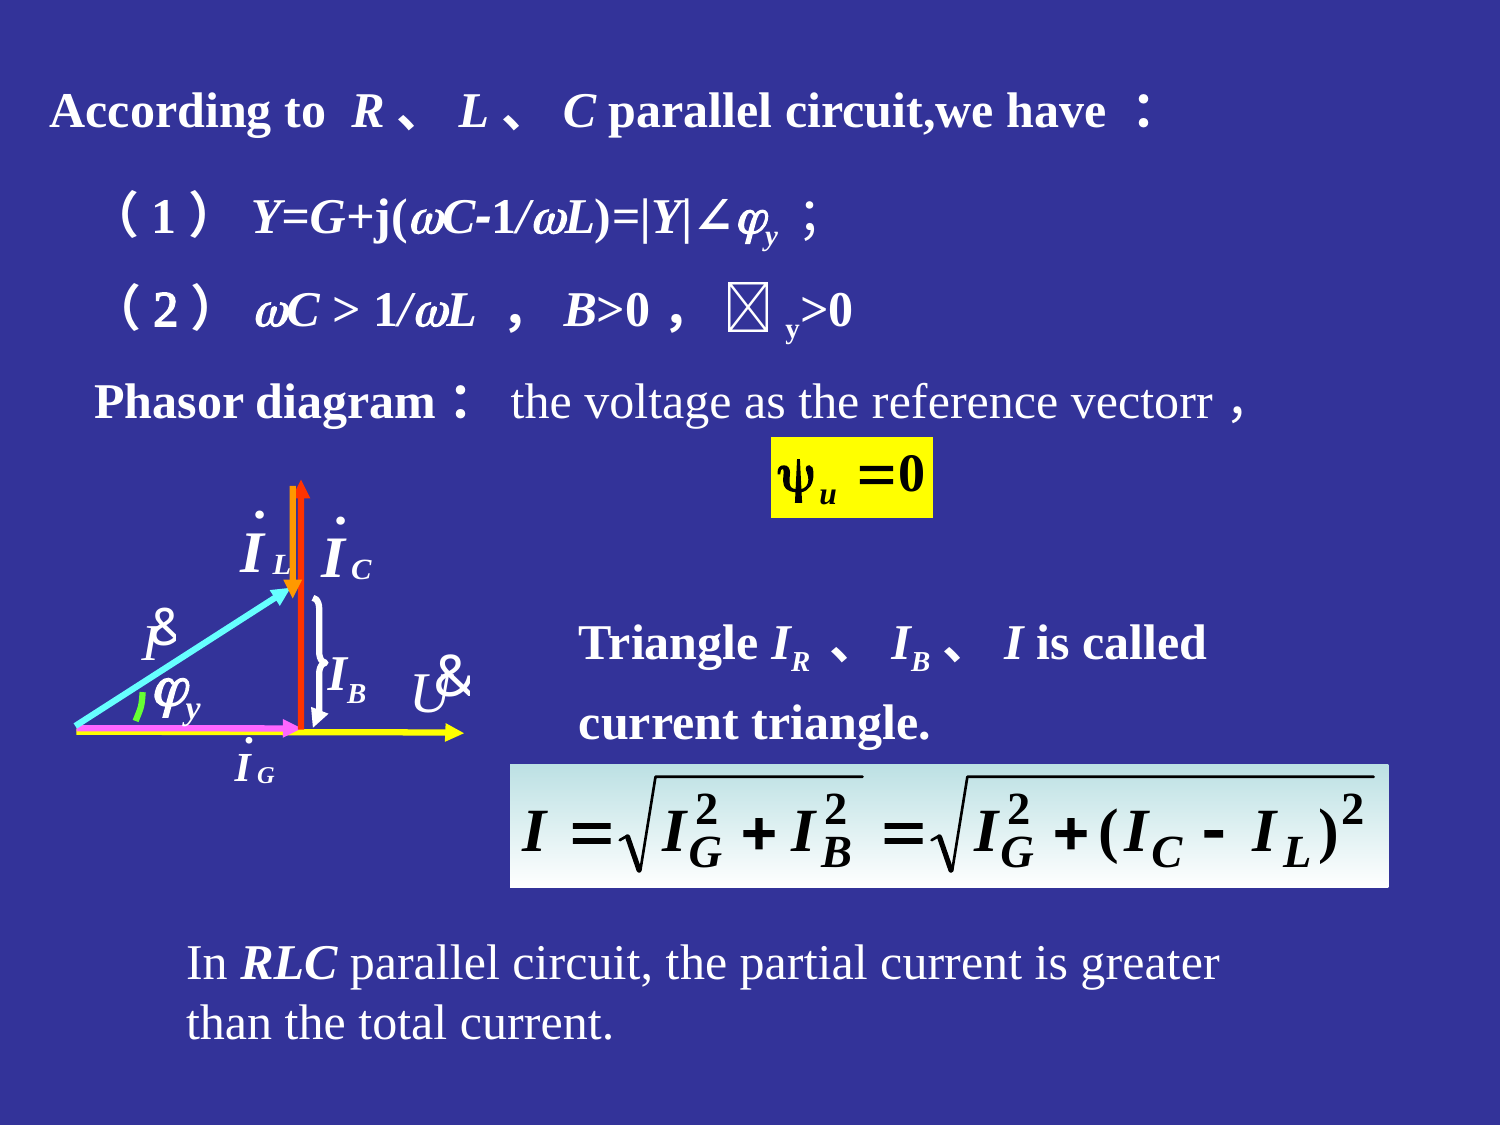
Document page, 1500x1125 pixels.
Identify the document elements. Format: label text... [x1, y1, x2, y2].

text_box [509, 764, 1389, 888]
text_box （1）Y=G+j(wC-1/wL)=|Y|∠jy ； [75, 169, 865, 265]
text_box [414, 650, 470, 734]
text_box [312, 597, 413, 729]
text_box Phasor diagram：the voltage as the reference vectorr， [79, 361, 1291, 436]
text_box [229, 479, 300, 599]
text_box Triangle IR 、IB、I is called current triangle. [564, 588, 1302, 757]
text_box （2）wC > 1/wL ，B>0， y>0 [76, 268, 934, 352]
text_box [76, 730, 302, 791]
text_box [76, 585, 290, 731]
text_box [300, 479, 381, 730]
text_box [770, 436, 934, 519]
text_box In RLC parallel circuit, the partial current is greater than the total current. [171, 922, 1331, 1057]
text_box According to R、L、C parallel circuit,we have ： [34, 70, 1197, 146]
